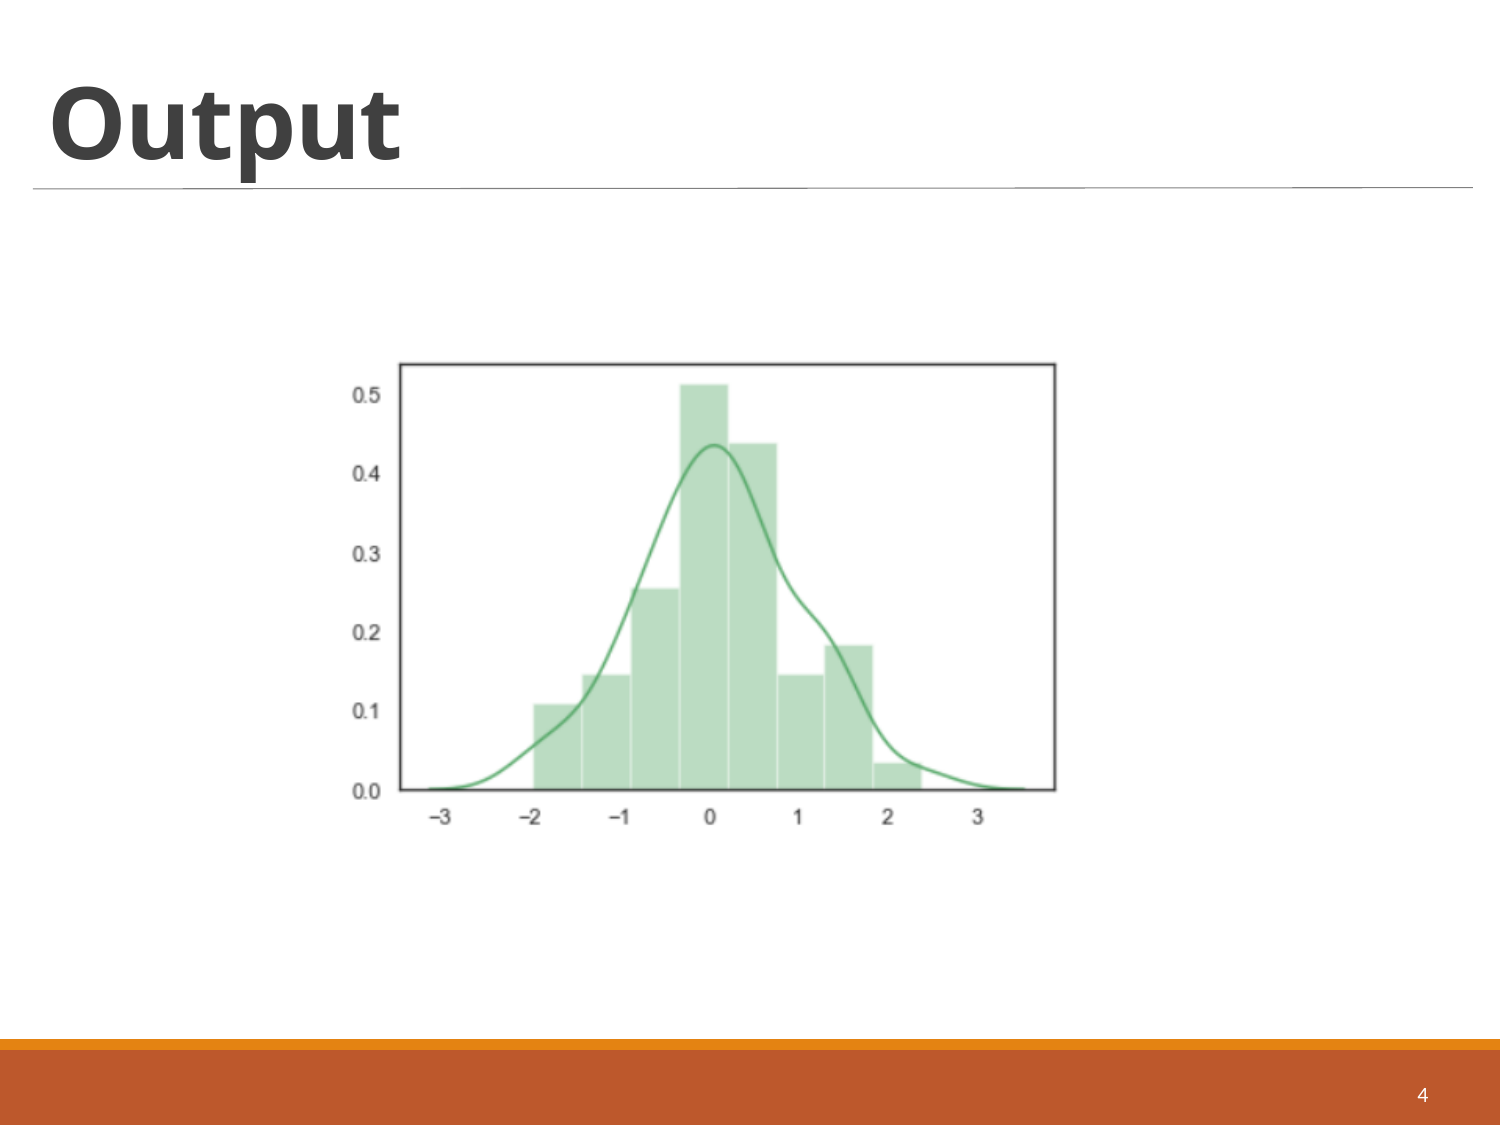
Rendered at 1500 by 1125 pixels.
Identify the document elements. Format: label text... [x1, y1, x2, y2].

title Output [32, 37, 1473, 188]
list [323, 325, 1183, 858]
